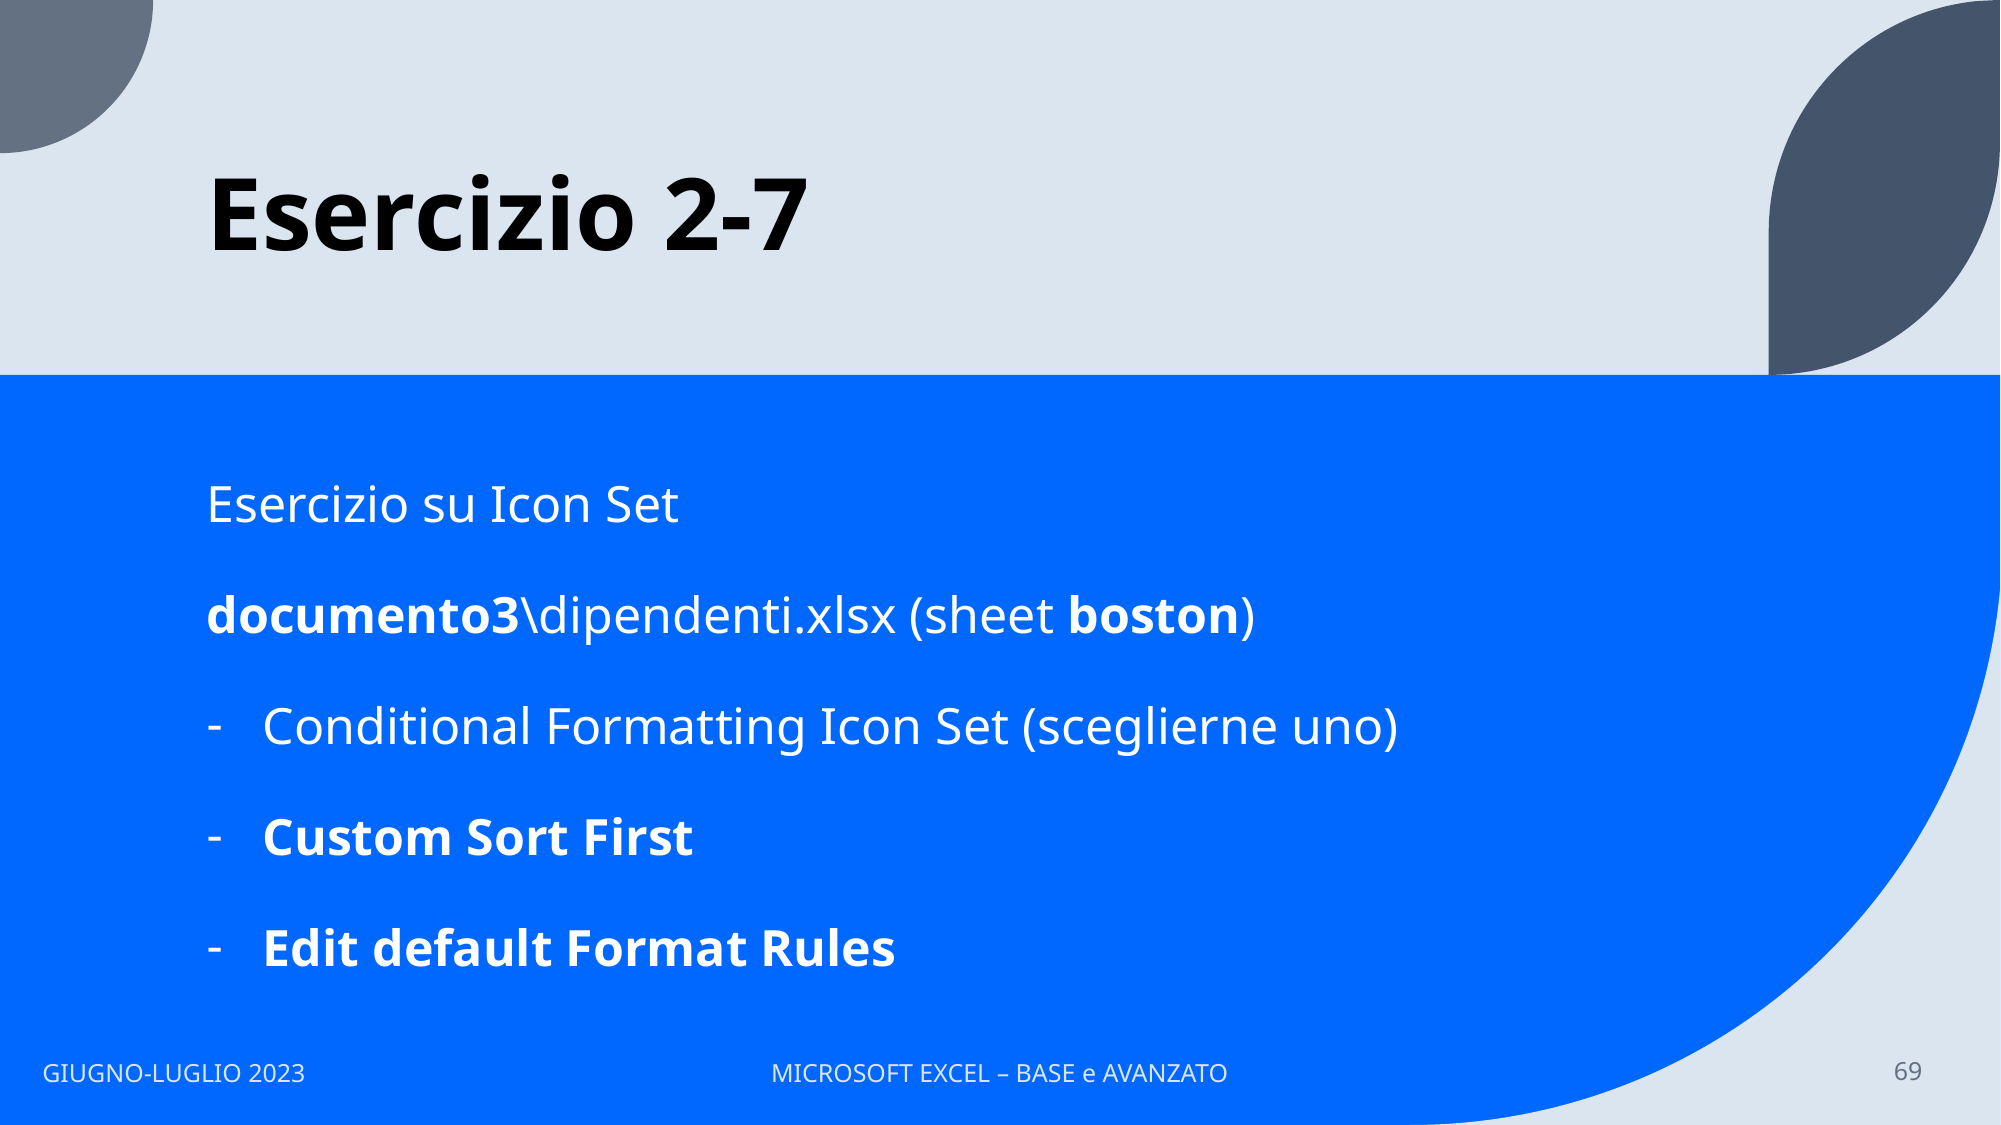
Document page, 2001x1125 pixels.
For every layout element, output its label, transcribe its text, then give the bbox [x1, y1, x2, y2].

footer MICROSOFT EXCEL – BASE e AVANZATO [662, 1042, 1338, 1103]
title Esercizio 2-7 [191, 62, 1796, 280]
slide_number GIUGNO-LUGLIO 2023 [27, 1042, 478, 1103]
list Esercizio su Icon Set documento3\dipendenti.xlsx (sheet boston) Conditional Formatting Icon Set (sceglierne uno) Custom Sort First Edit default Format Rules [191, 435, 1796, 999]
slide_number 69 [1674, 1042, 1938, 1103]
